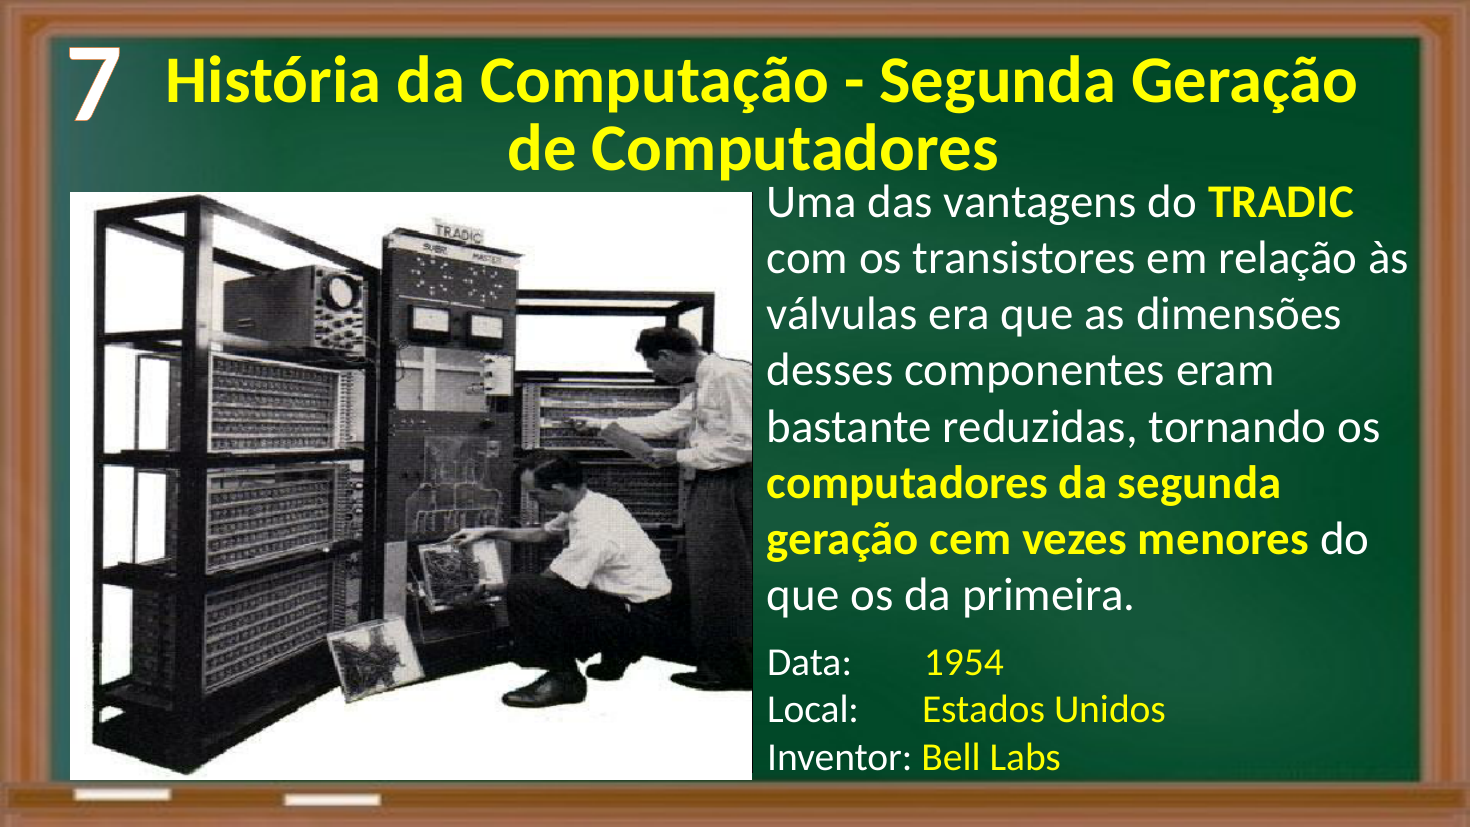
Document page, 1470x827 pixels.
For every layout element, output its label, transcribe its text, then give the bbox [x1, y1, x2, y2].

text_box História da Computação - Segunda Geração [150, 28, 1431, 124]
text_box 7 [50, 0, 131, 151]
text_box de Computadores [150, 96, 1357, 192]
text_box Data: 1954 Local: Estados Unidos Inventor: Bell Labs [752, 628, 1220, 827]
picture [0, 0, 1470, 827]
text_box Uma das vantagens do TRADIC com os transistores em relação às válvulas era que as dimensões desses componentes eram bastante reduzidas, tornando os computadores da segunda geração cem vezes menores do que os da primeira. [753, 162, 1437, 628]
